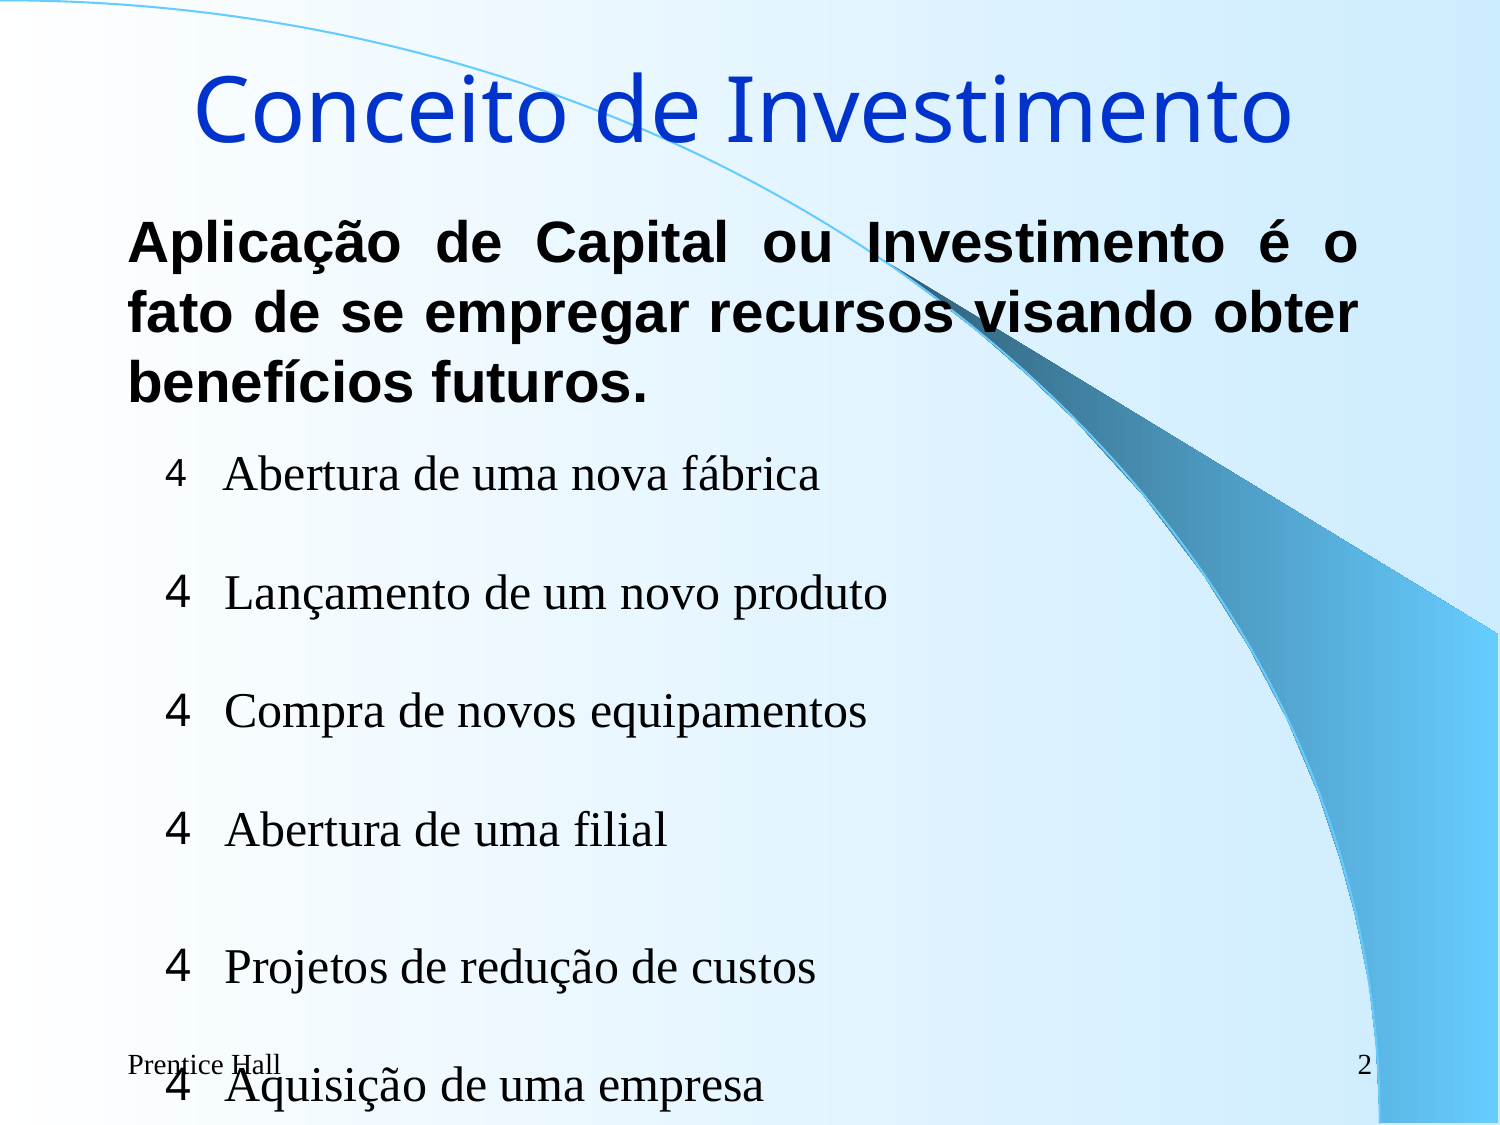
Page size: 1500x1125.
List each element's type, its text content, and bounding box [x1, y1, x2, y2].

text_box Aplicação de Capital ou Investimento é o fato de se empregar recursos visando obter benefícios futuros. [112, 196, 1375, 422]
slide_number Prentice Hall [112, 1024, 426, 1101]
slide_number 2 [1074, 1024, 1388, 1101]
list Abertura de uma nova fábrica Lançamento de um novo produto Compra de novos equipamentos Abertura de uma filial Projetos de redução de custos Aquisição de uma empresa [74, 374, 1451, 985]
title Conceito de Investimento [49, 24, 1438, 188]
